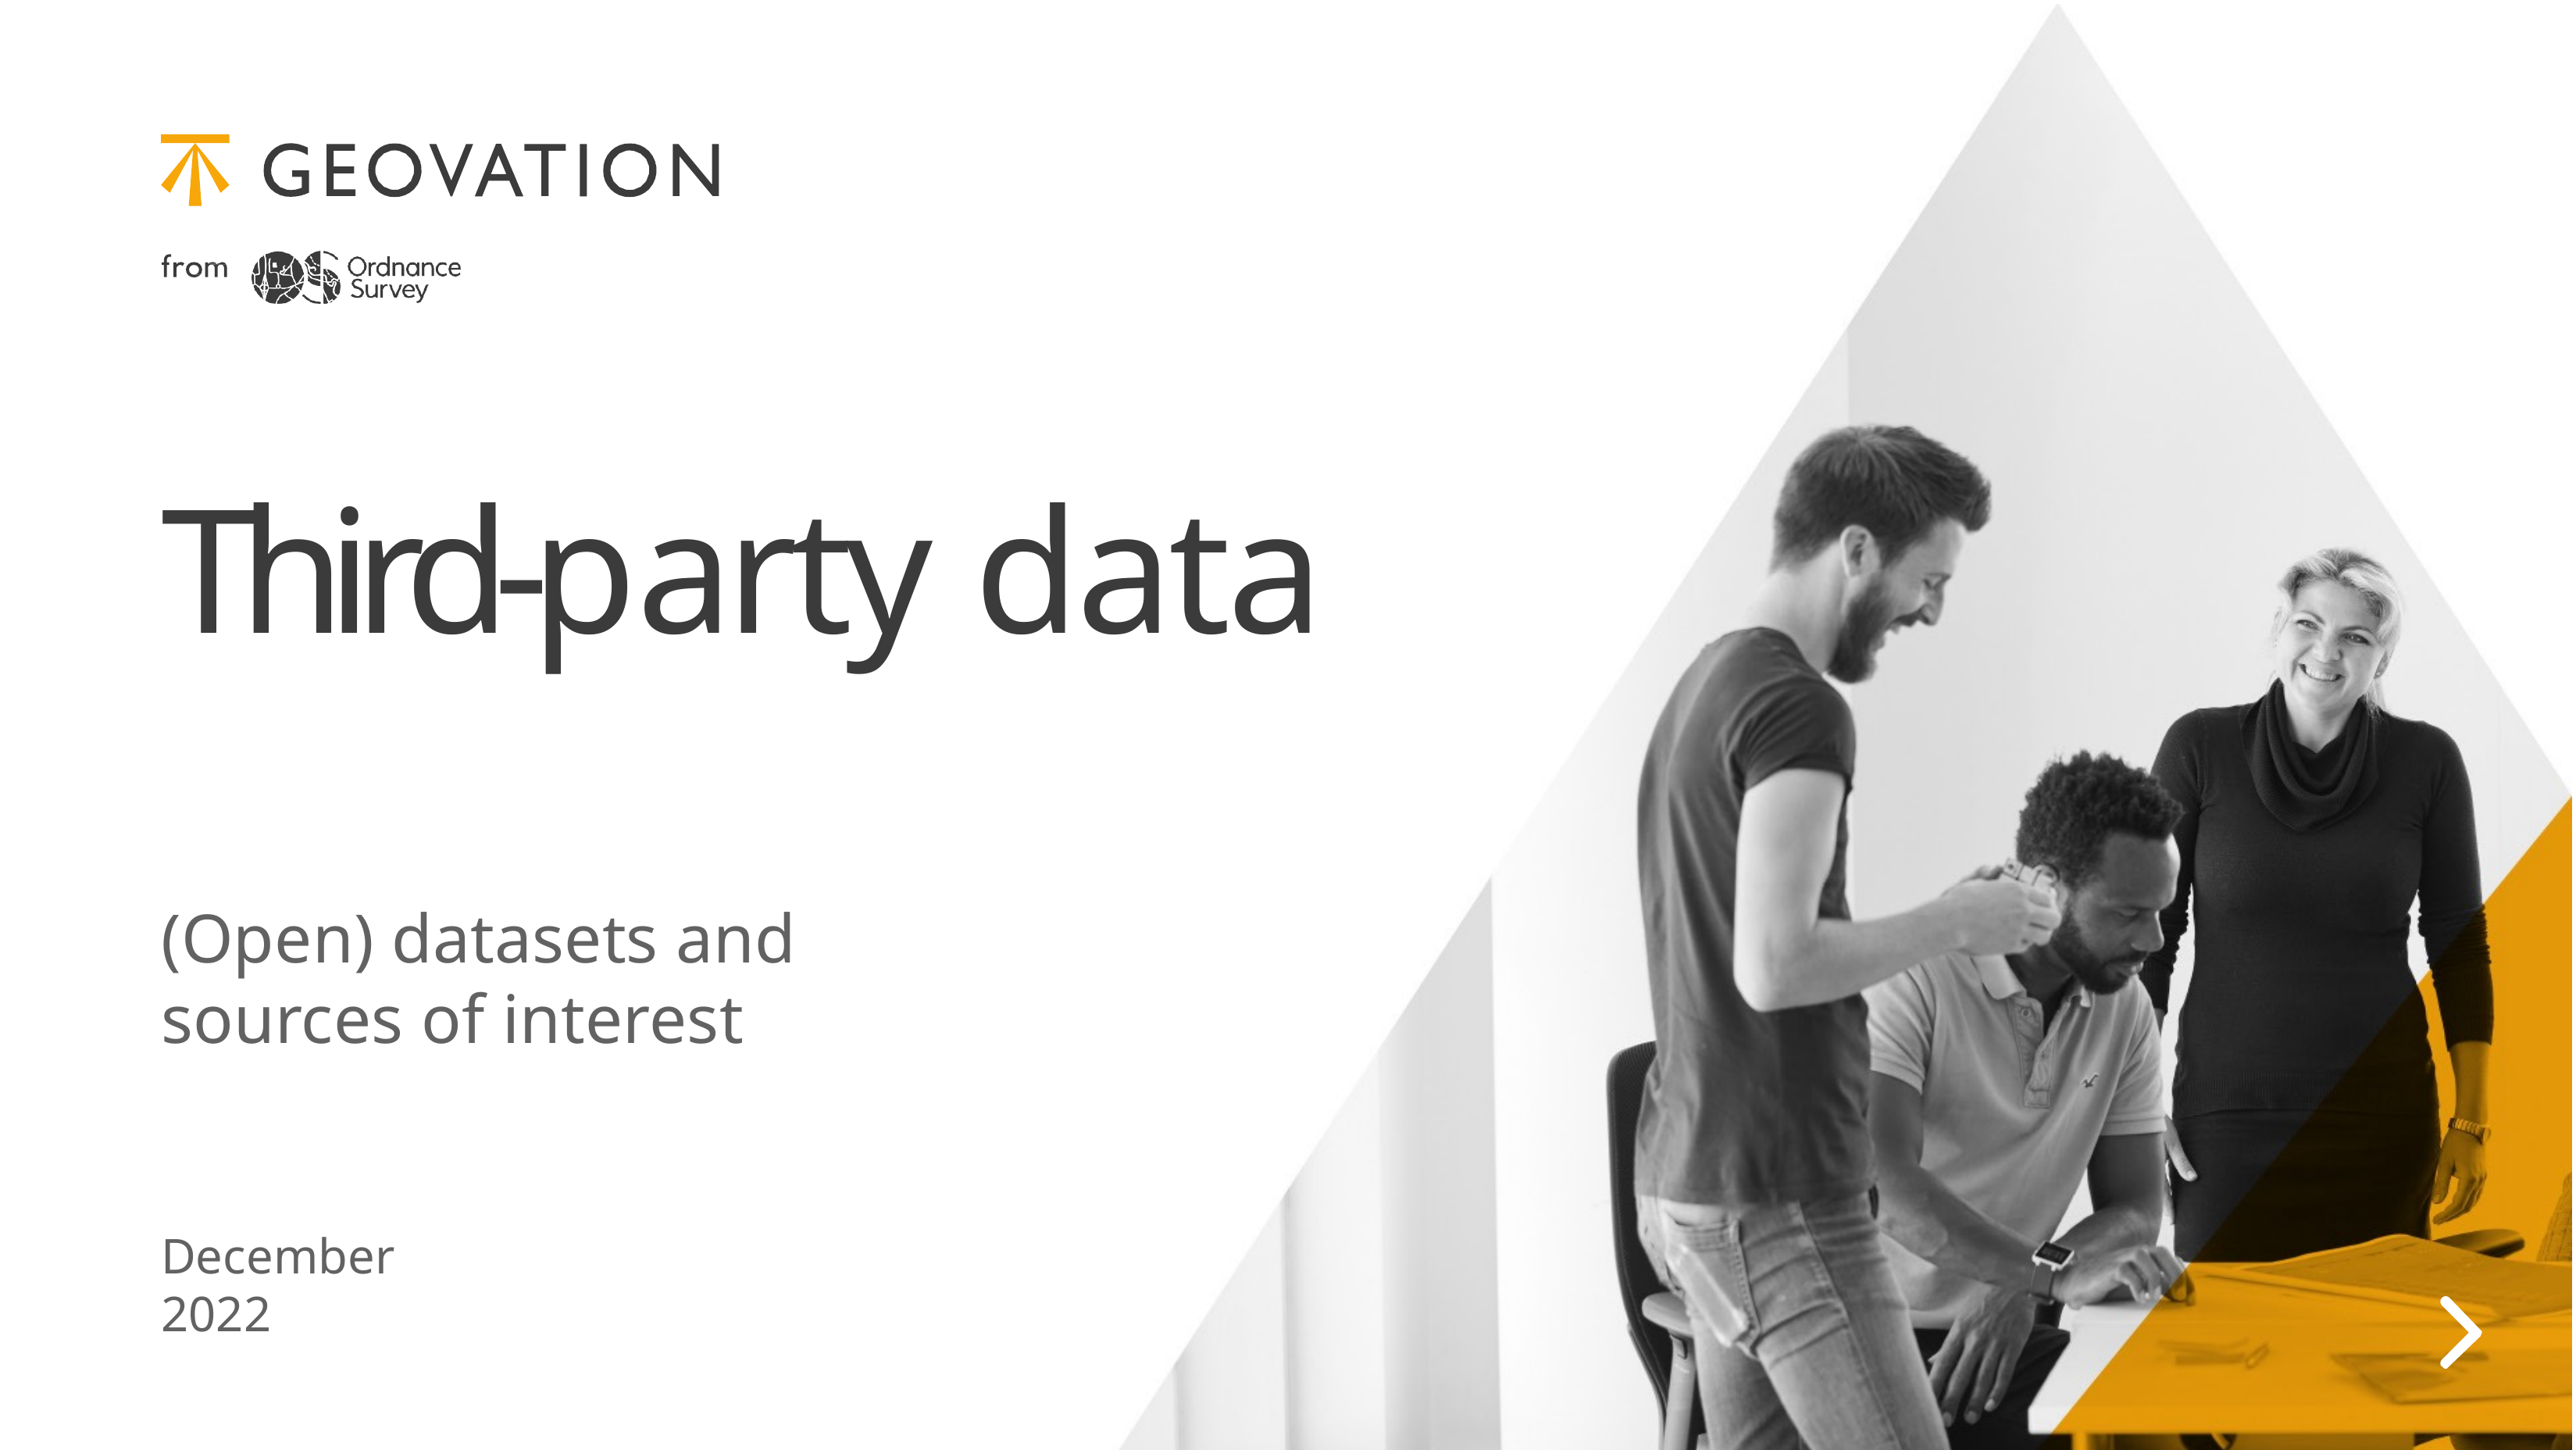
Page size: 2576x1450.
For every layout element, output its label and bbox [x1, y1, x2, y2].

picture [0, 4, 2573, 1450]
text_box [160, 134, 2482, 1370]
